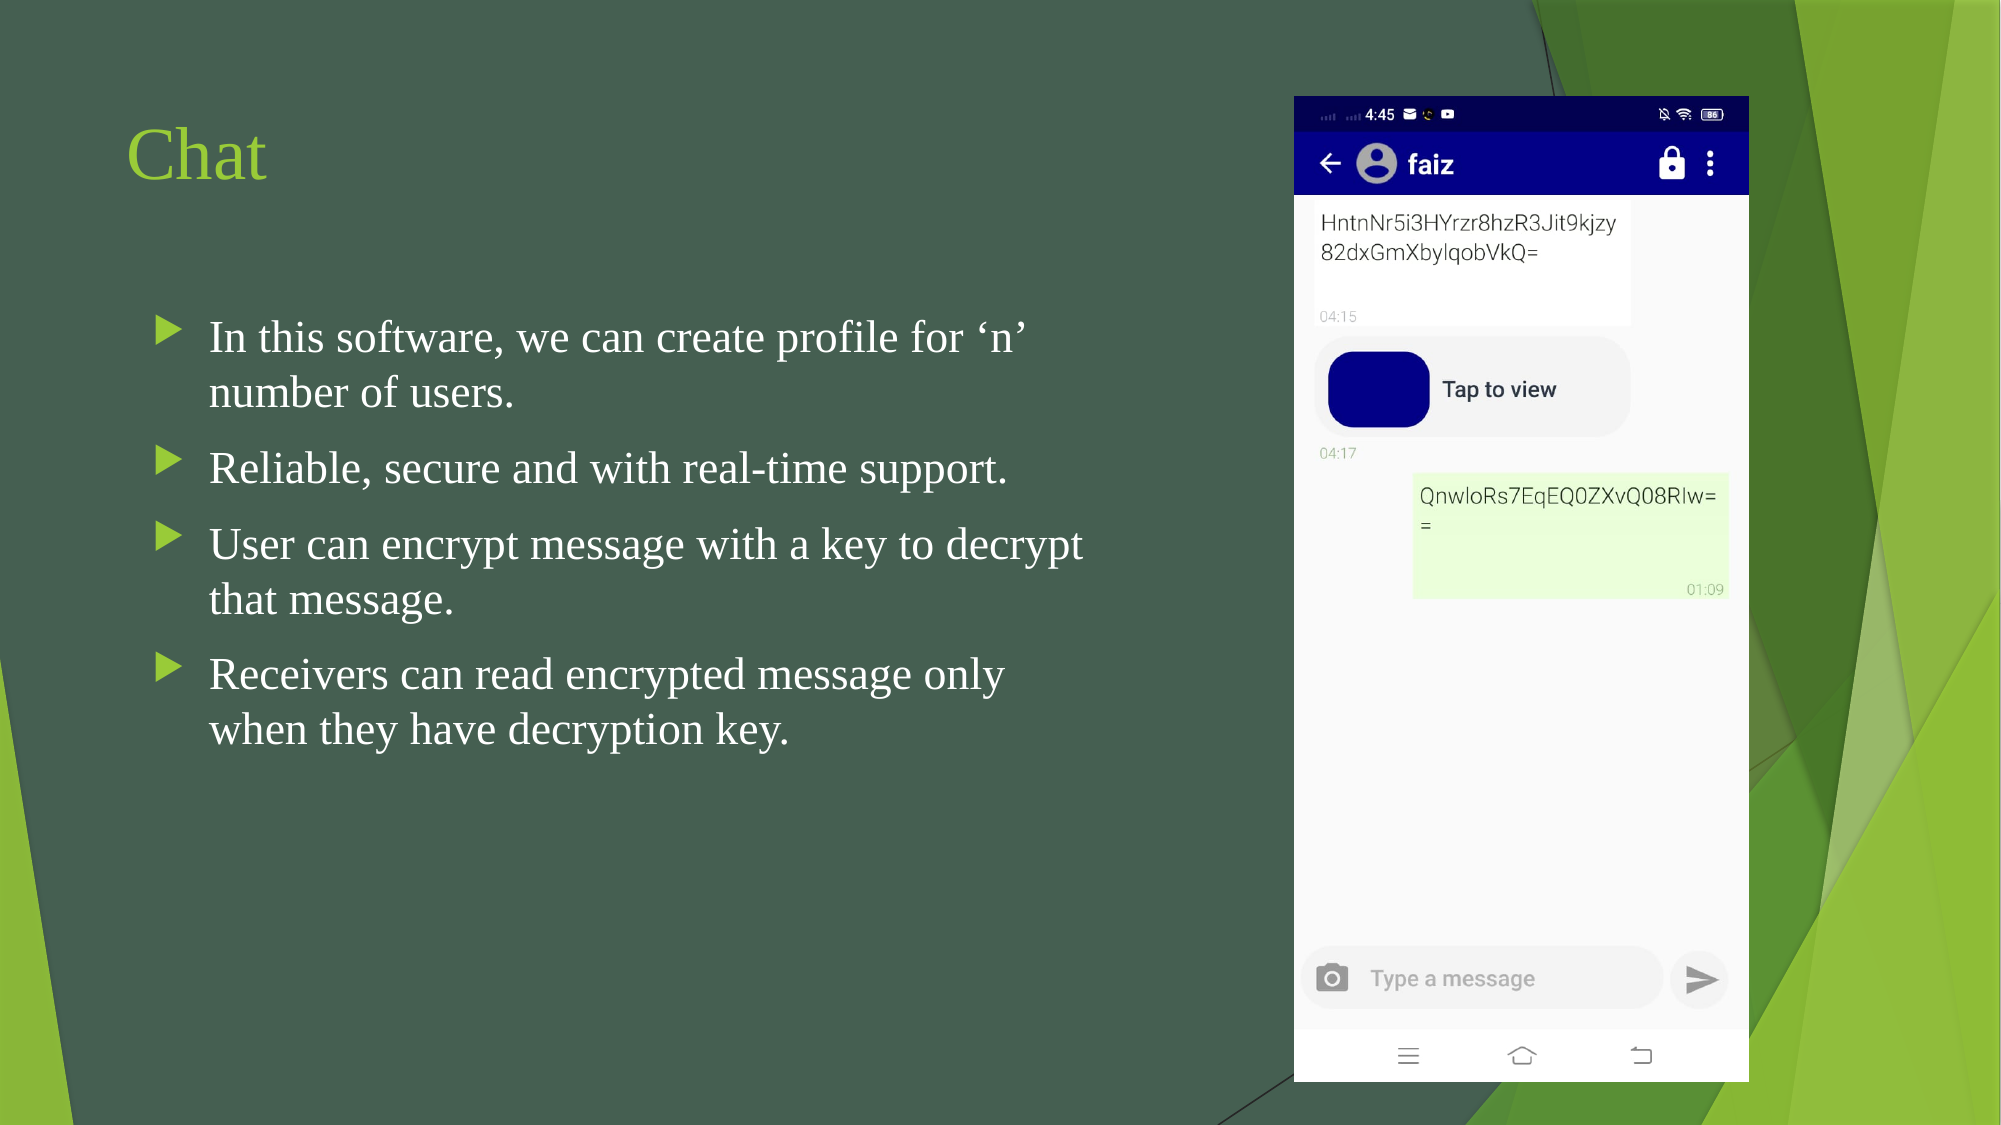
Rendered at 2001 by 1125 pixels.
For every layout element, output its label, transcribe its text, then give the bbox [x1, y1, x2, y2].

list In this software, we can create profile for ‘n’ number of users. Reliable, secure and with real-time support. User can encrypt message with a key to decrypt that message. Receivers can read encrypted message only when they have decryption key. [137, 299, 1127, 1014]
picture [1293, 96, 1749, 1082]
title Chat [111, 96, 1292, 314]
